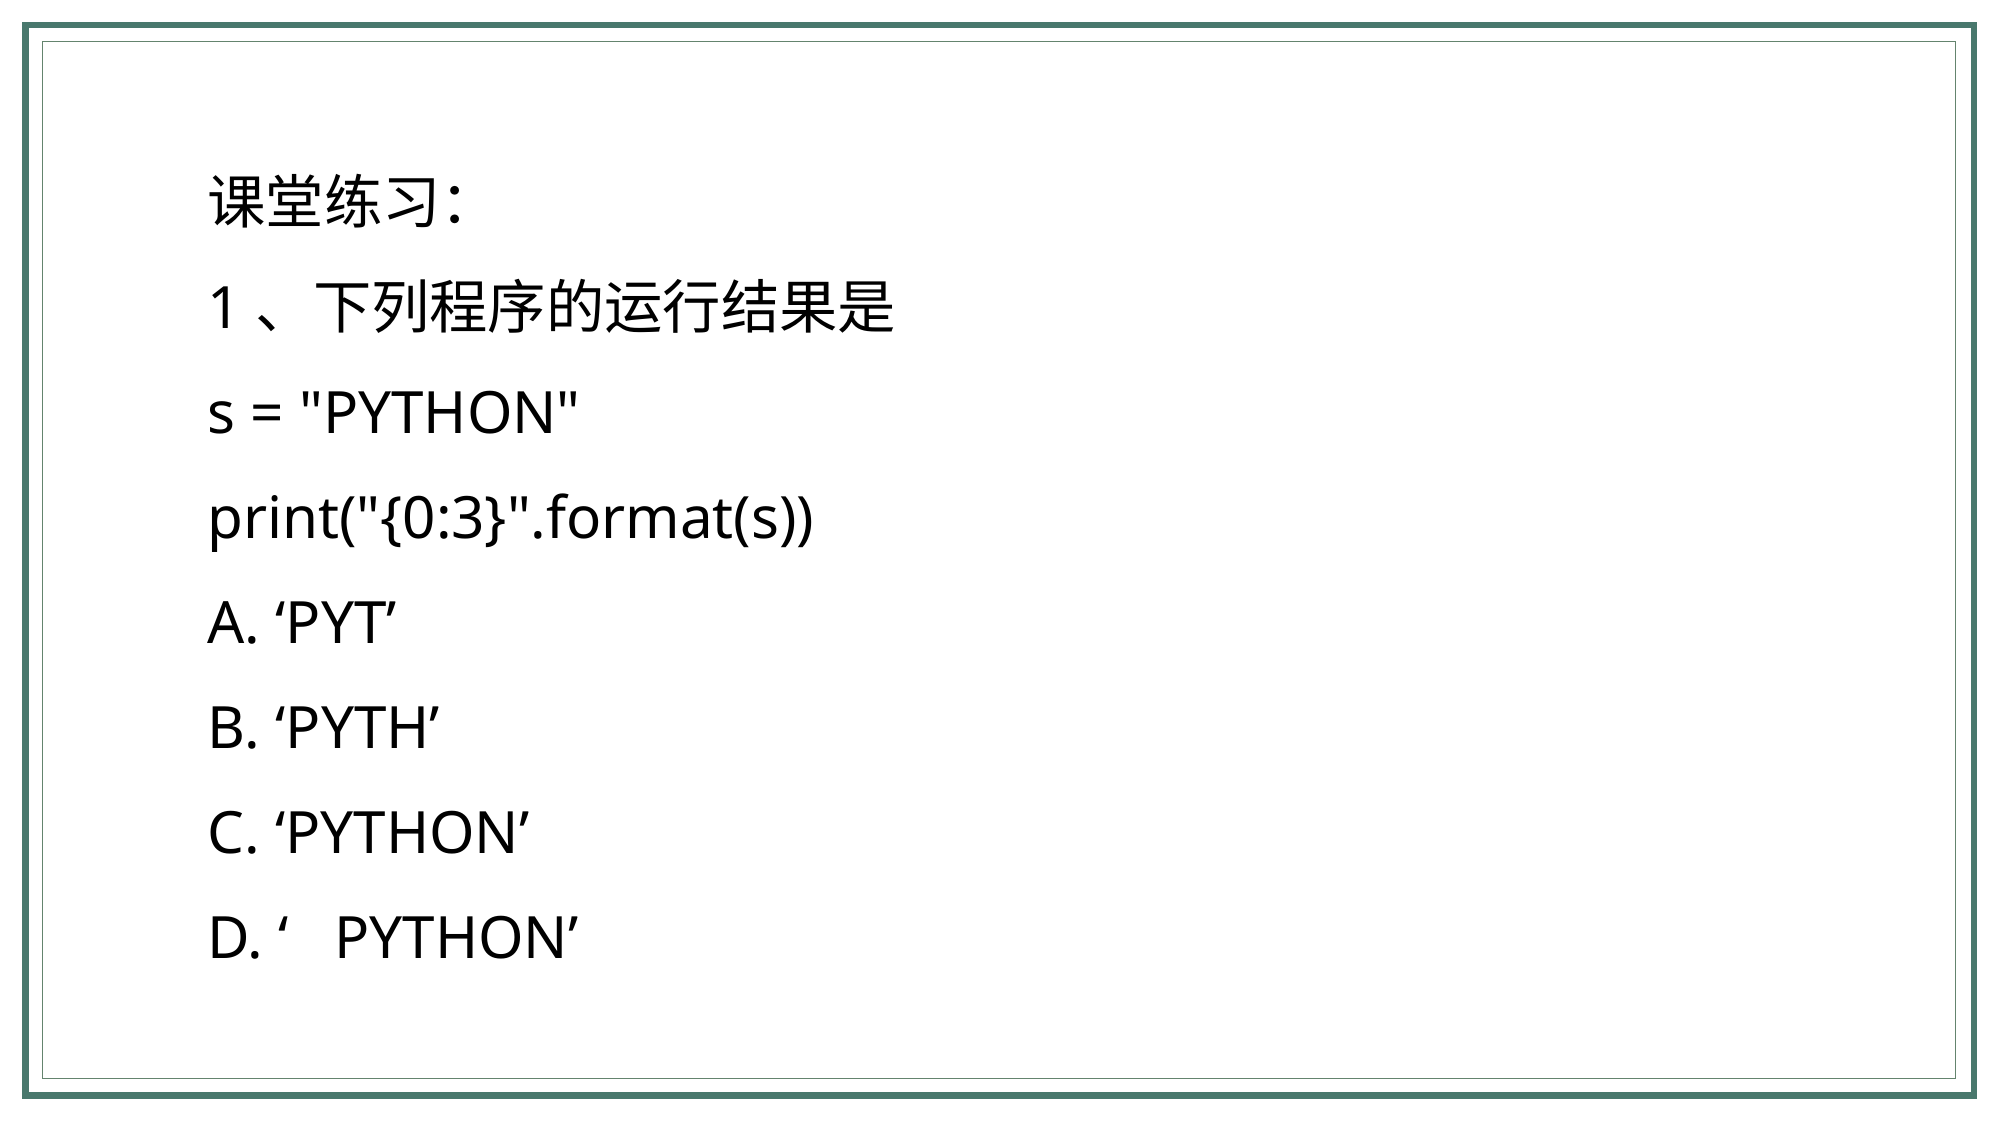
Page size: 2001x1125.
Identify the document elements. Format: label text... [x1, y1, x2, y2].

text_box [42, 41, 1956, 1080]
text_box 课堂练习： 1、下列程序的运行结果是‬‬‬‬‬‬‬‬‬‬‬‬‬‬‬‬‬‬‬‬‬‬‬‬‬‬‬‬‬‬‬‬‬‬‬‬‬‬‬‬‬‬‬‬‬‬‬‬ s = "PYTHON" print("{0:3}".format(s)) A. ‘PYT’ B. ‘PYTH’ C. ‘PYTHON’ D. ‘ PYTHON’ [117, 88, 1806, 978]
text_box [25, 24, 1975, 1097]
